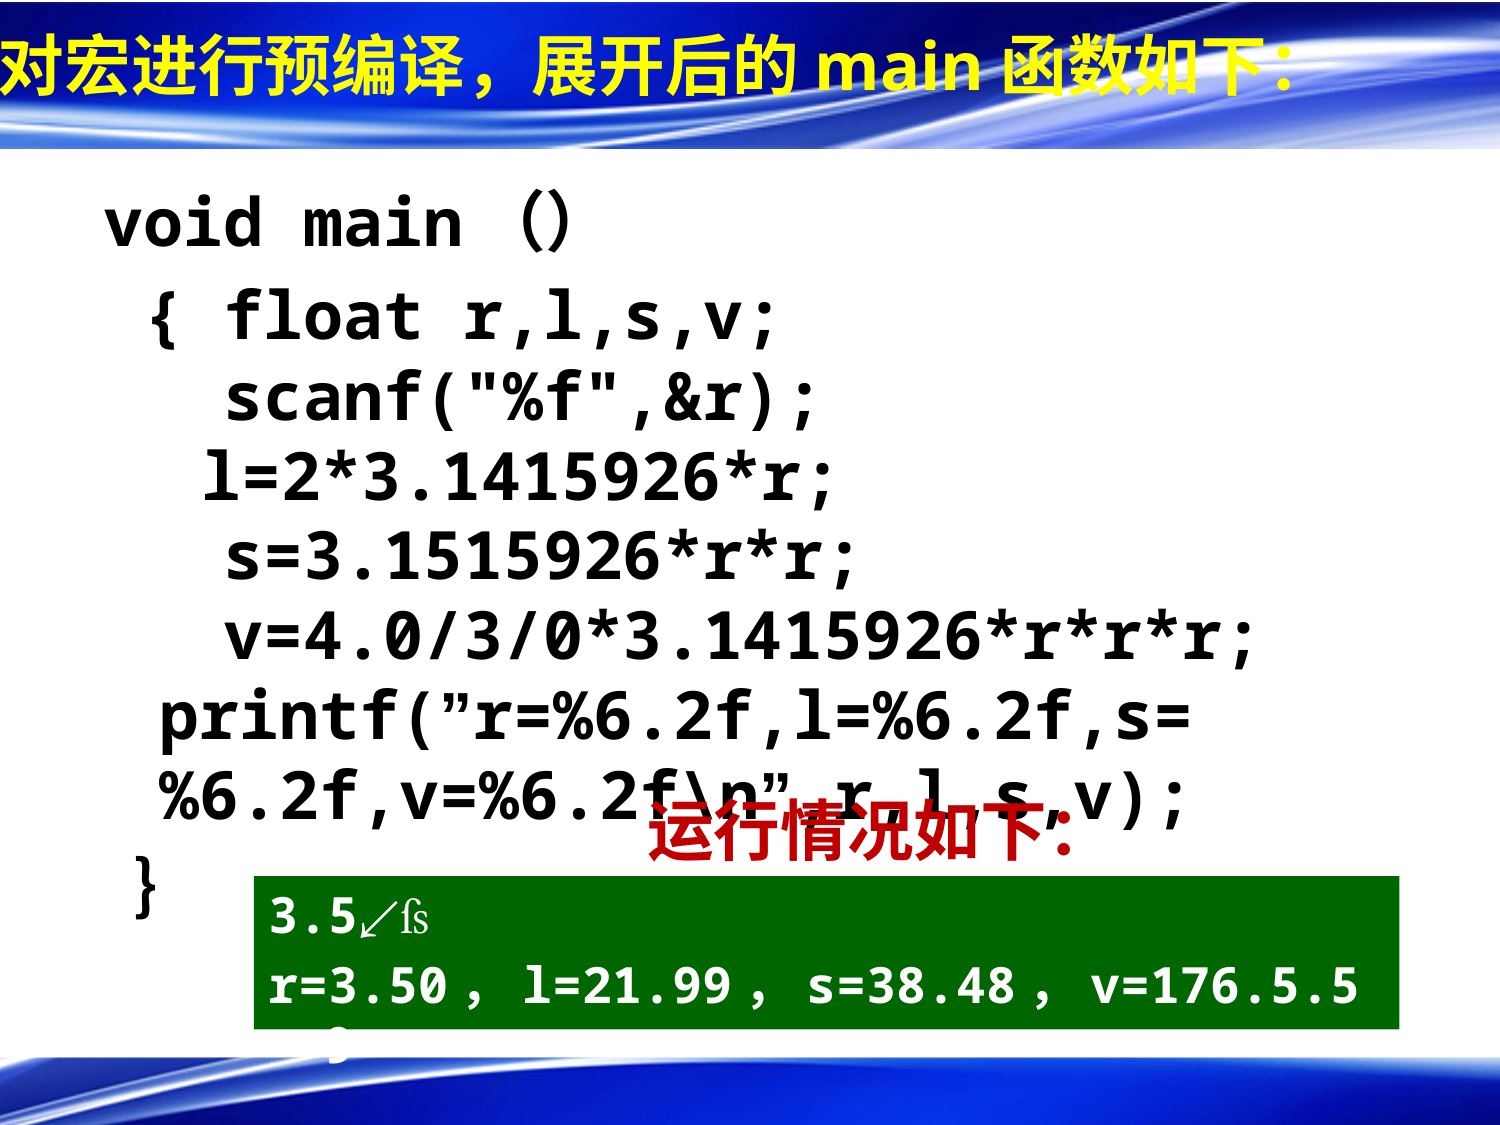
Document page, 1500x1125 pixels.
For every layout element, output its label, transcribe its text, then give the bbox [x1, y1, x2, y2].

picture [0, 1057, 1500, 1125]
text_box 运行情况如下： [631, 763, 1131, 876]
picture [0, 2, 1500, 149]
text_box void main（） { float r,l,s,v; scanf("%f",&r); l=2*3.1415926*r; s=3.1515926*r*r; v=4.0/3/0*3.1415926*r*r*r; printf(”r=%6.2f,l=%6.2f,s=%6.2f,v=%6.2f\n”,r,l,s,v); ｝ [88, 172, 1436, 858]
text_box 3.5↙ r=3.50，l=21.99，s=38.48，v=176.5.59 [253, 876, 1400, 1030]
text_box 对宏进行预编译，展开后的main函数如下： [0, 0, 1350, 112]
